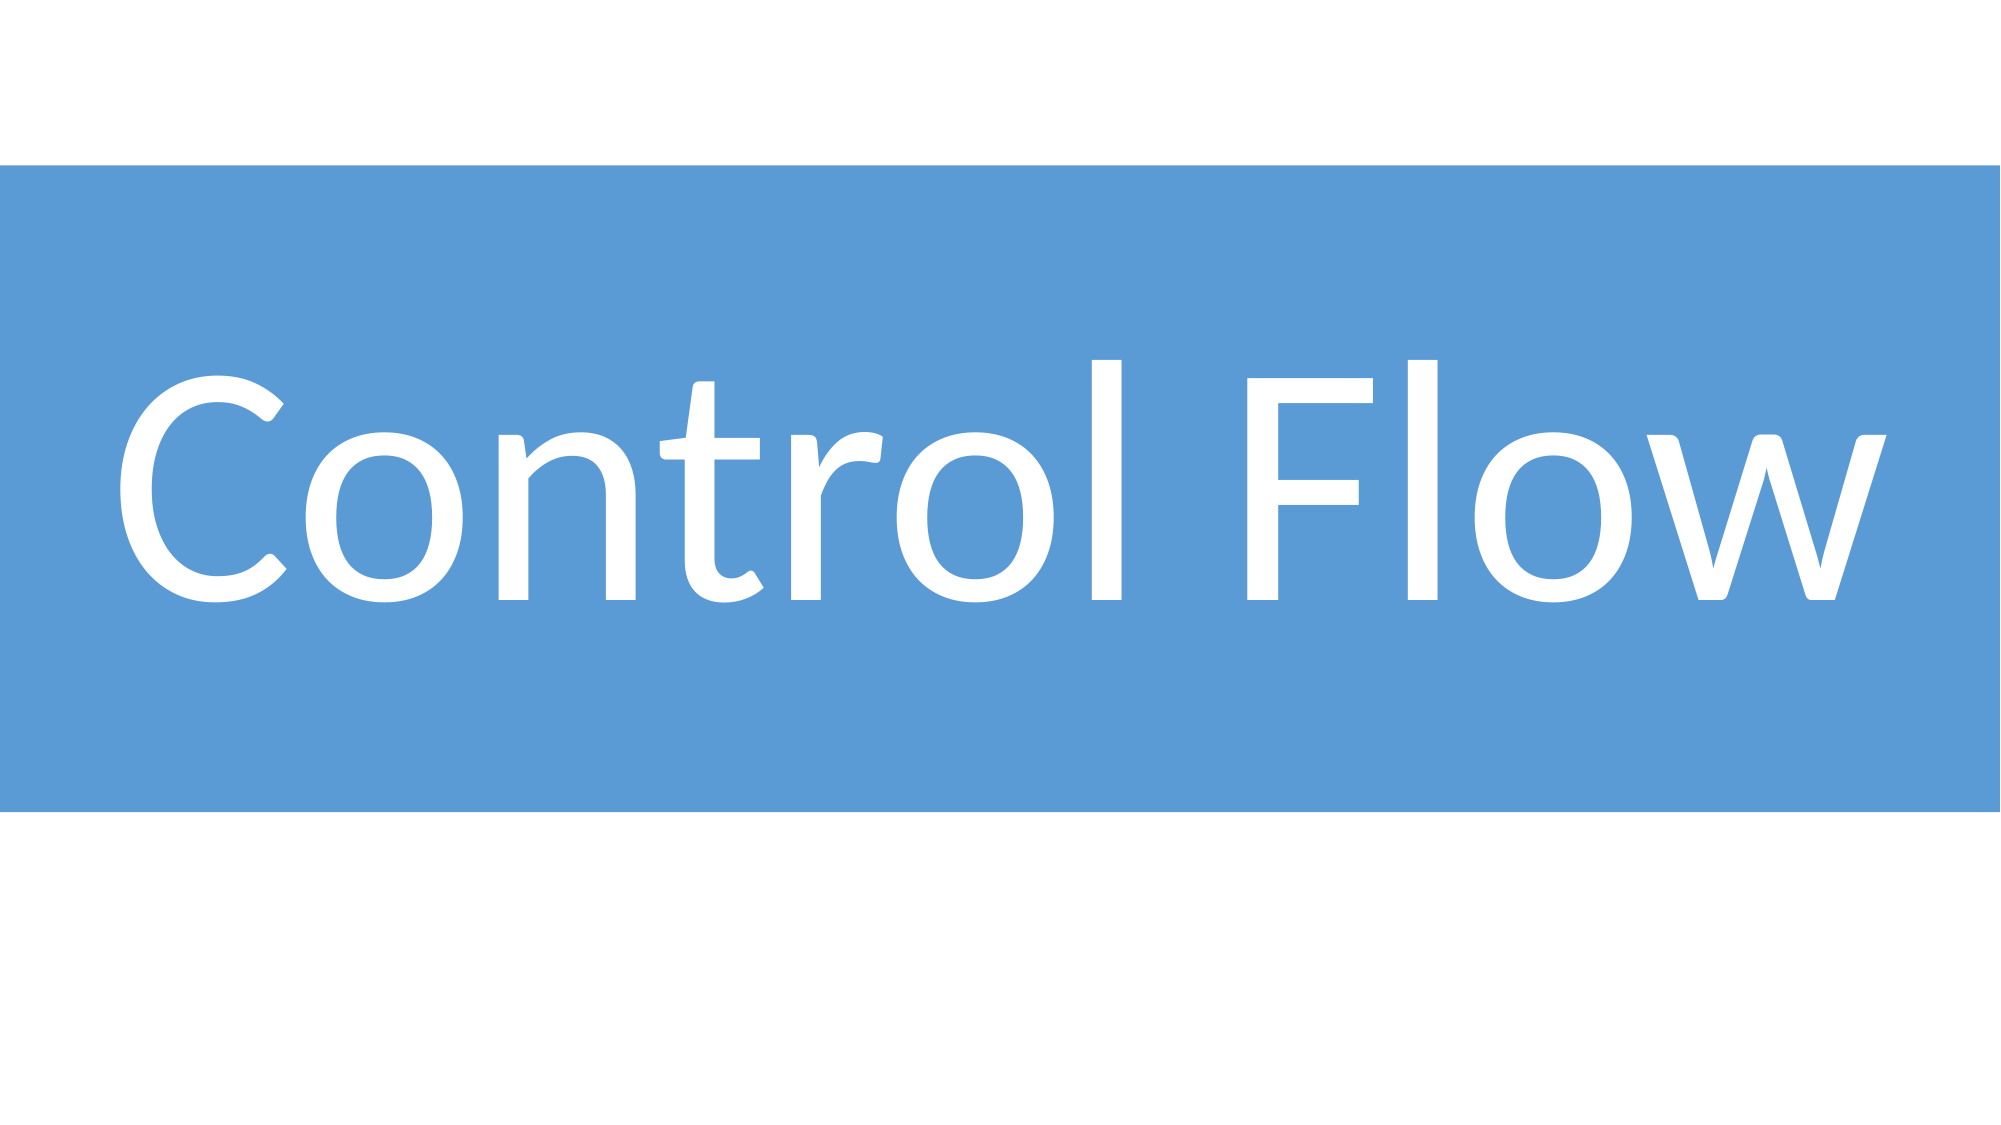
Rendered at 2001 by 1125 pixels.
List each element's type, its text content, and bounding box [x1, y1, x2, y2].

title Control Flow [0, 165, 2000, 813]
